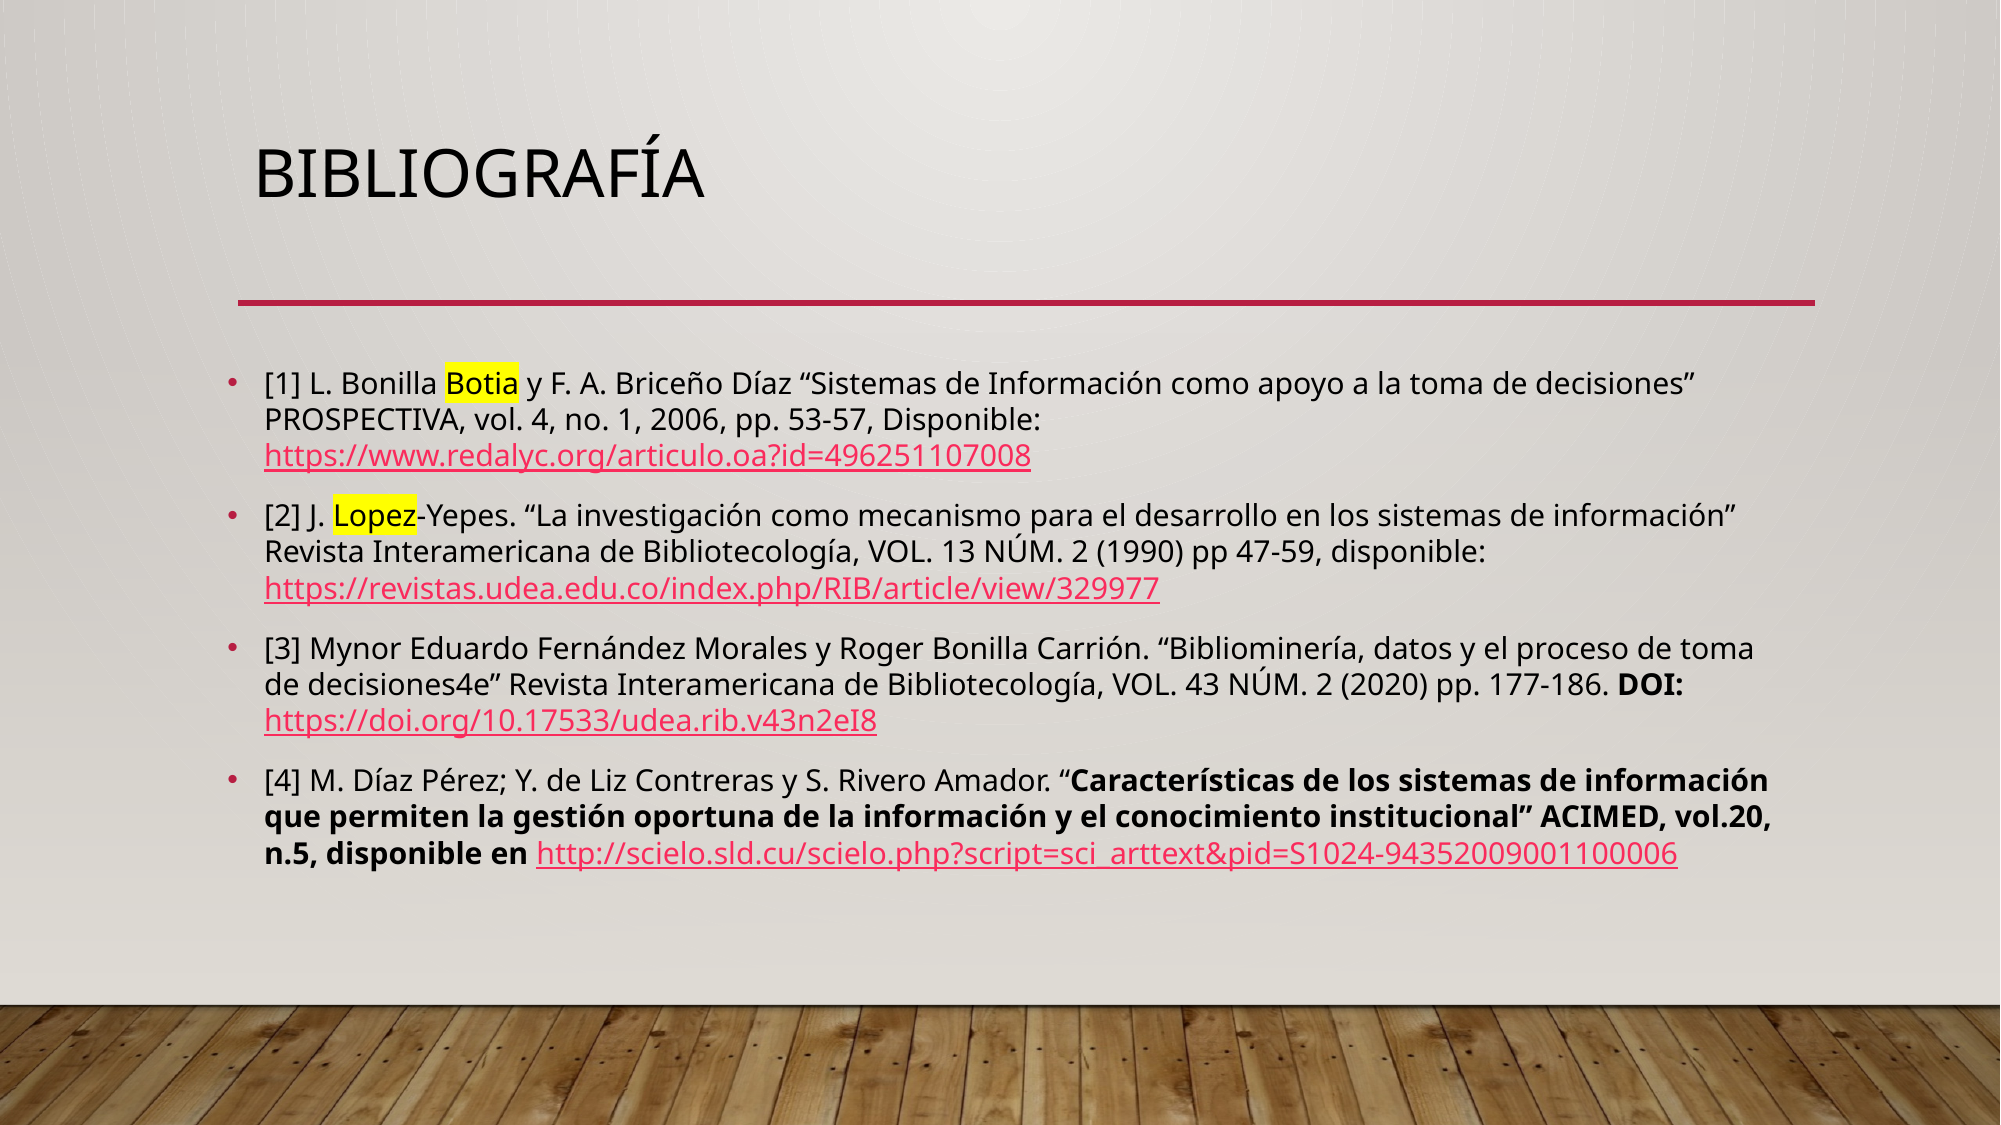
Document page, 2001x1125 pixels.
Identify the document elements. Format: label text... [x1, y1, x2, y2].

title Bibliografía [238, 131, 1814, 305]
picture [0, 1005, 2000, 1125]
list [1] L. Bonilla Botia y F. A. Briceño Díaz “Sistemas de Información como apoyo a la toma de decisiones” PROSPECTIVA, vol. 4, no. 1, 2006, pp. 53-57, Disponible: https://www.redalyc.org/articulo.oa?id=496251107008 [2] J. Lopez-Yepes. “La investigación como mecanismo para el desarrollo en los sistemas de información” Revista Interamericana de Bibliotecología, VOL. 13 NÚM. 2 (1990) pp 47-59, disponible: https://revistas.udea.edu.co/index.php/RIB/article/view/329977 [3] Mynor Eduardo Fernández Morales y Roger Bonilla Carrión. “Bibliominería, datos y el proceso de toma de decisiones4e” Revista Interamericana de Bibliotecología, VOL. 43 NÚM. 2 (2020) pp. 177-186. DOI: https://doi.org/10.17533/udea.rib.v43n2eI8 [4] M. Díaz Pérez; Y. de Liz Contreras y S. Rivero Amador. “Características de los sistemas de información que permiten la gestión oportuna de la información y el conocimiento institucional” ACIMED, vol.20, n.5, disponible en http://scielo.sld.cu/scielo.php?script=sci_arttext&pid=S1024-94352009001100006 [212, 356, 1788, 897]
